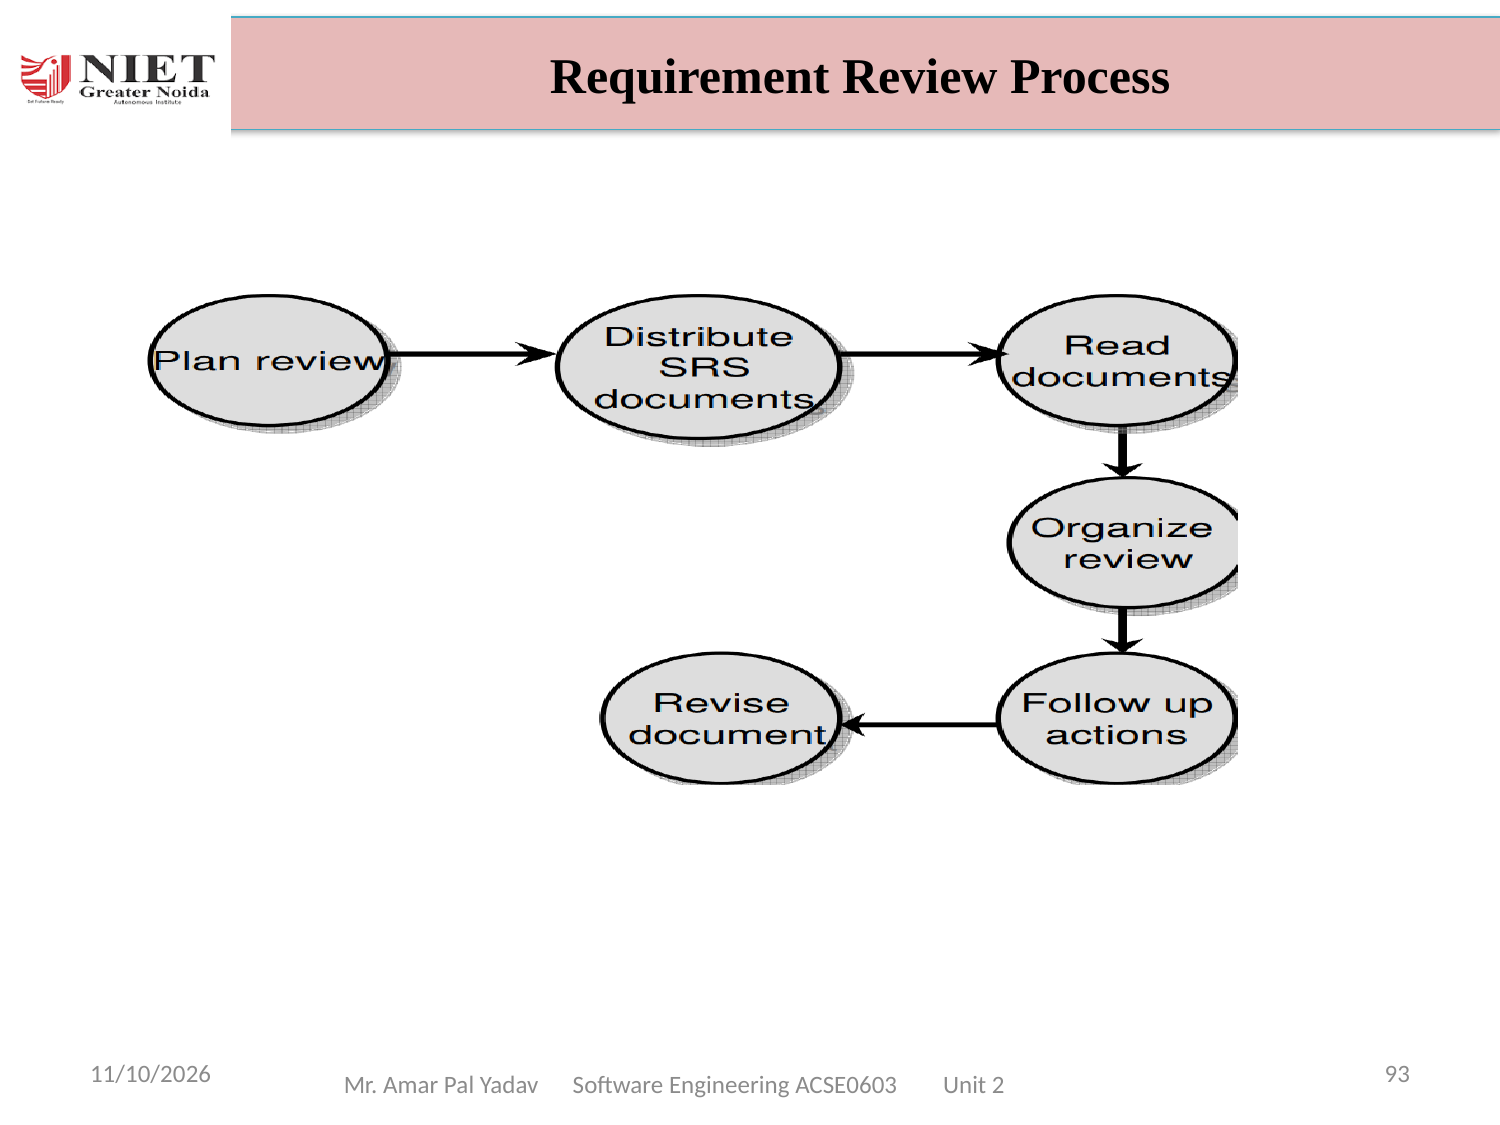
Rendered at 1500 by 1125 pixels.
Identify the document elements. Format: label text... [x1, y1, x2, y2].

footer Mr. Amar Pal Yadav Software Engineering ACSE0603 Unit 2 [87, 1042, 1263, 1125]
slide_number 93 [1263, 1042, 1425, 1103]
picture [137, 292, 1238, 786]
picture [6, 5, 231, 153]
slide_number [75, 1042, 425, 1103]
text_box Requirement Review Process [235, 16, 1500, 130]
